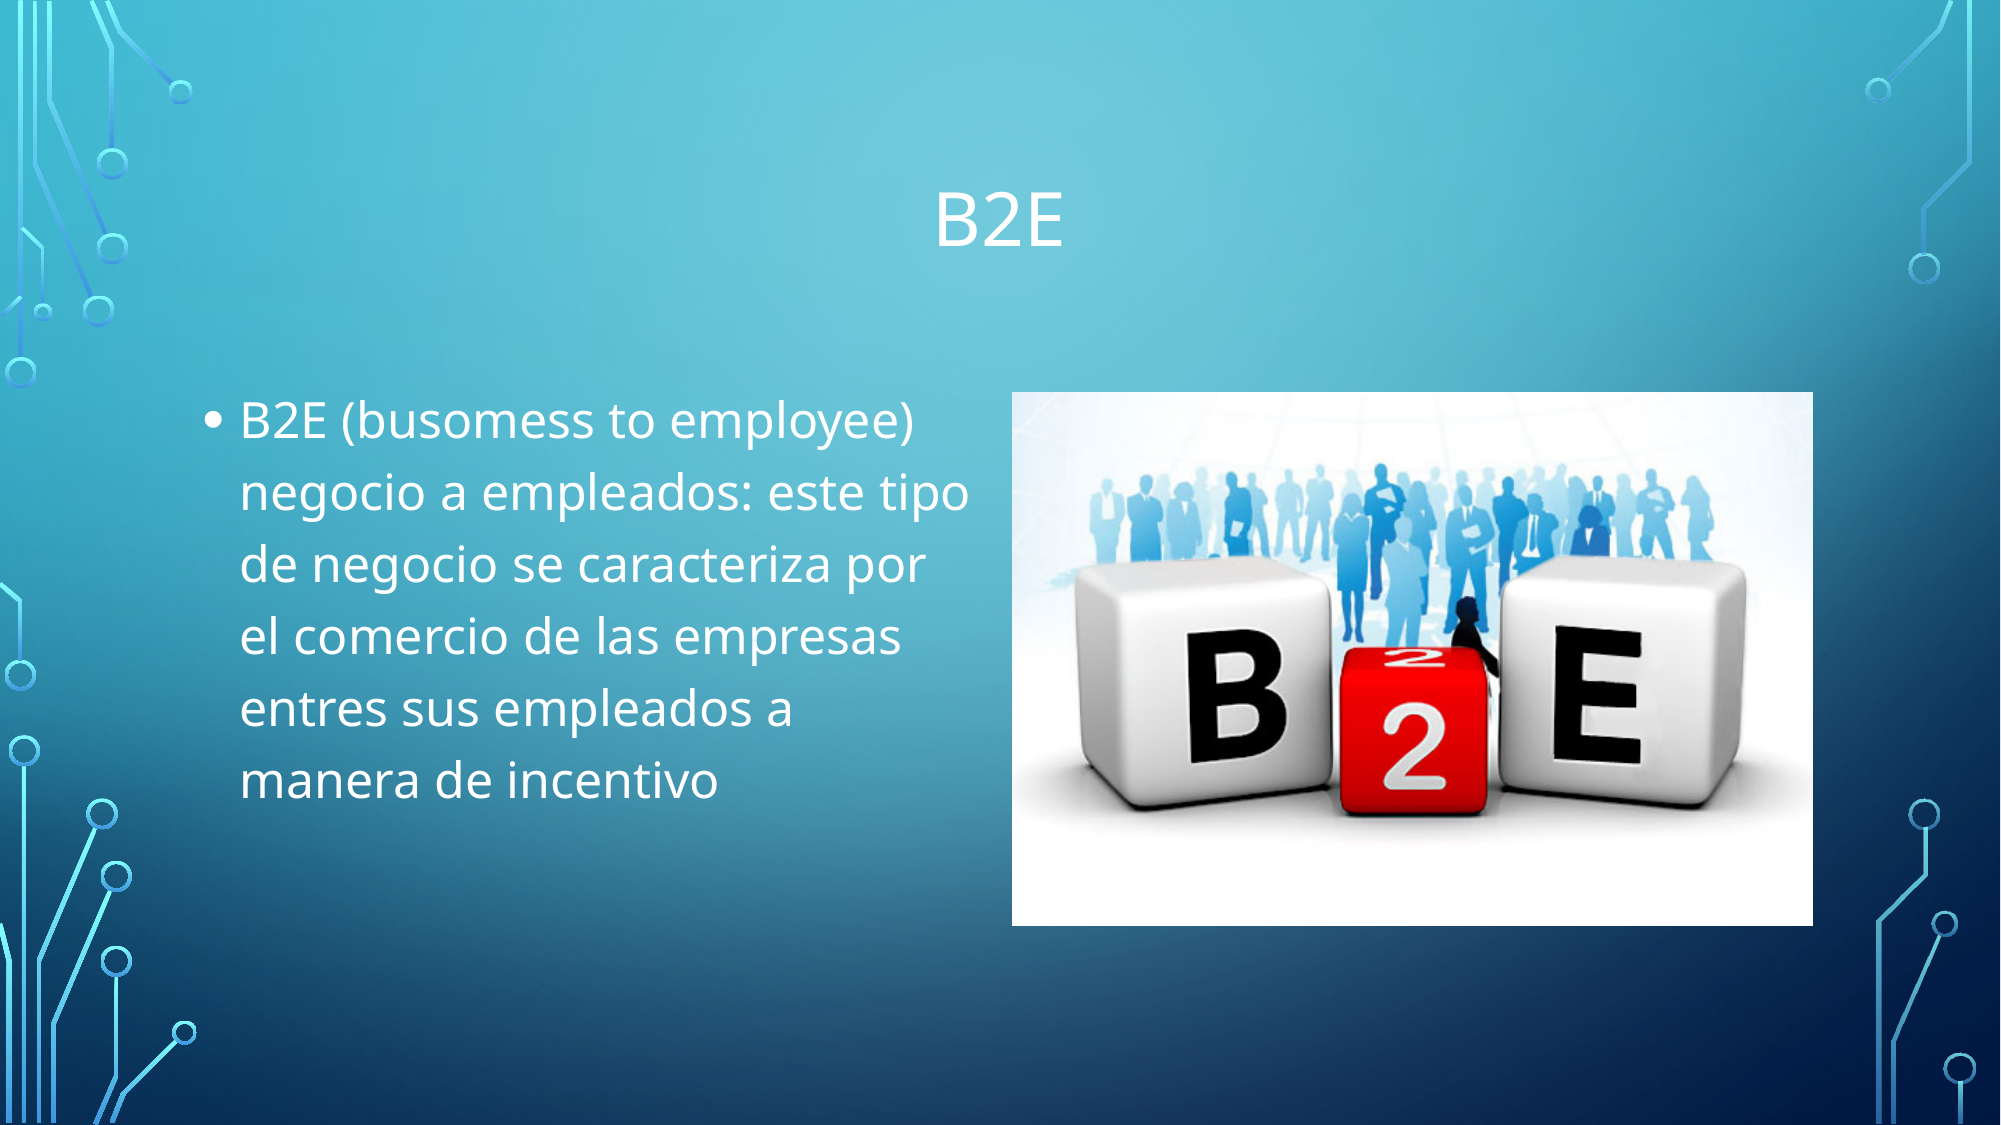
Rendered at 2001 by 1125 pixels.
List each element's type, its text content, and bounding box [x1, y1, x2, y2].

title B2E [187, 101, 1813, 344]
list B2E (busomess to employee) negocio a empleados: este tipo de negocio se caracteriza por el comercio de las empresas entres sus empleados a manera de incentivo [187, 369, 988, 950]
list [1012, 392, 1813, 927]
